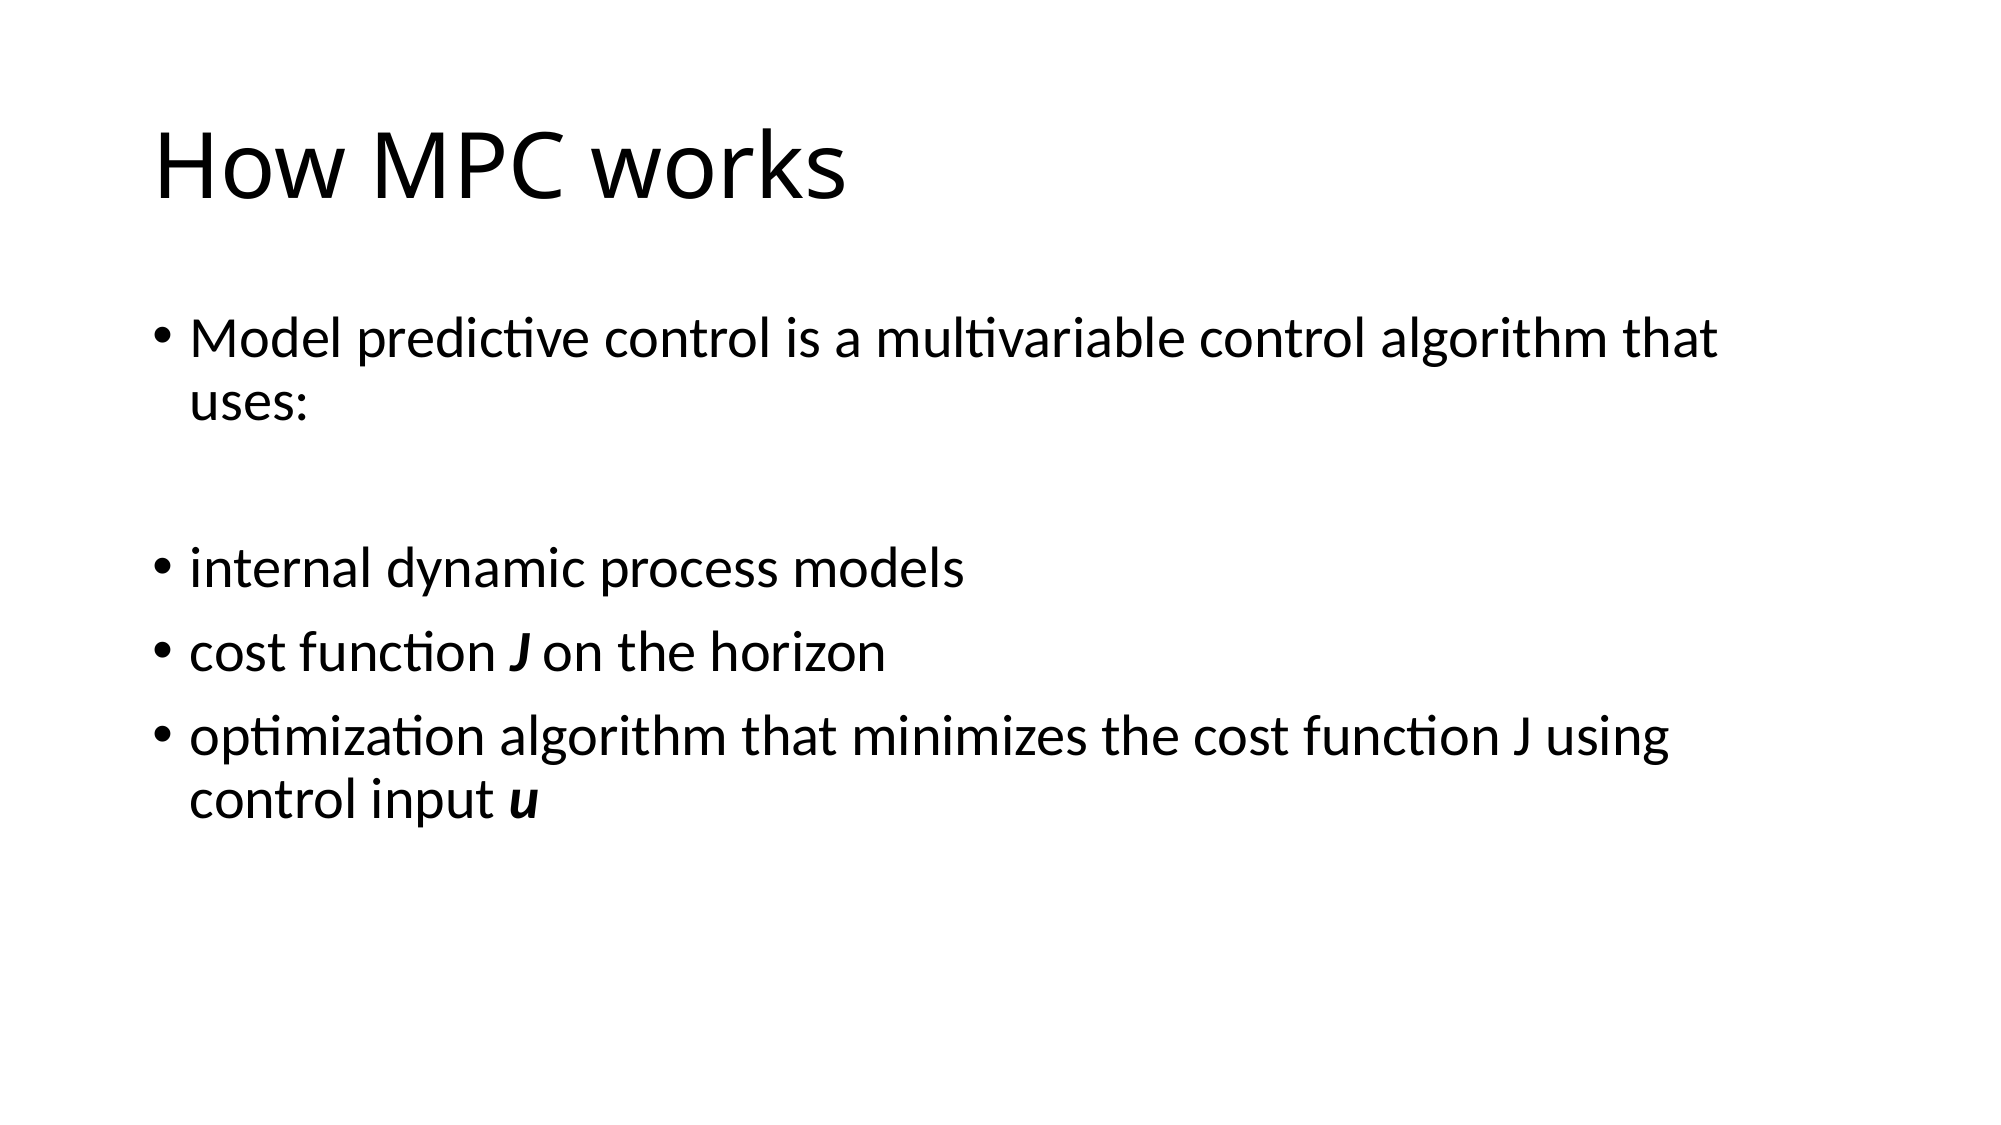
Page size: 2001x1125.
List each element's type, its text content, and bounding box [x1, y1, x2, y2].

list Model predictive control is a multivariable control algorithm that uses: internal dynamic process models cost function J on the horizon optimization algorithm that minimizes the cost function J using control input u [137, 299, 1863, 1014]
title How MPC works [137, 59, 1863, 278]
